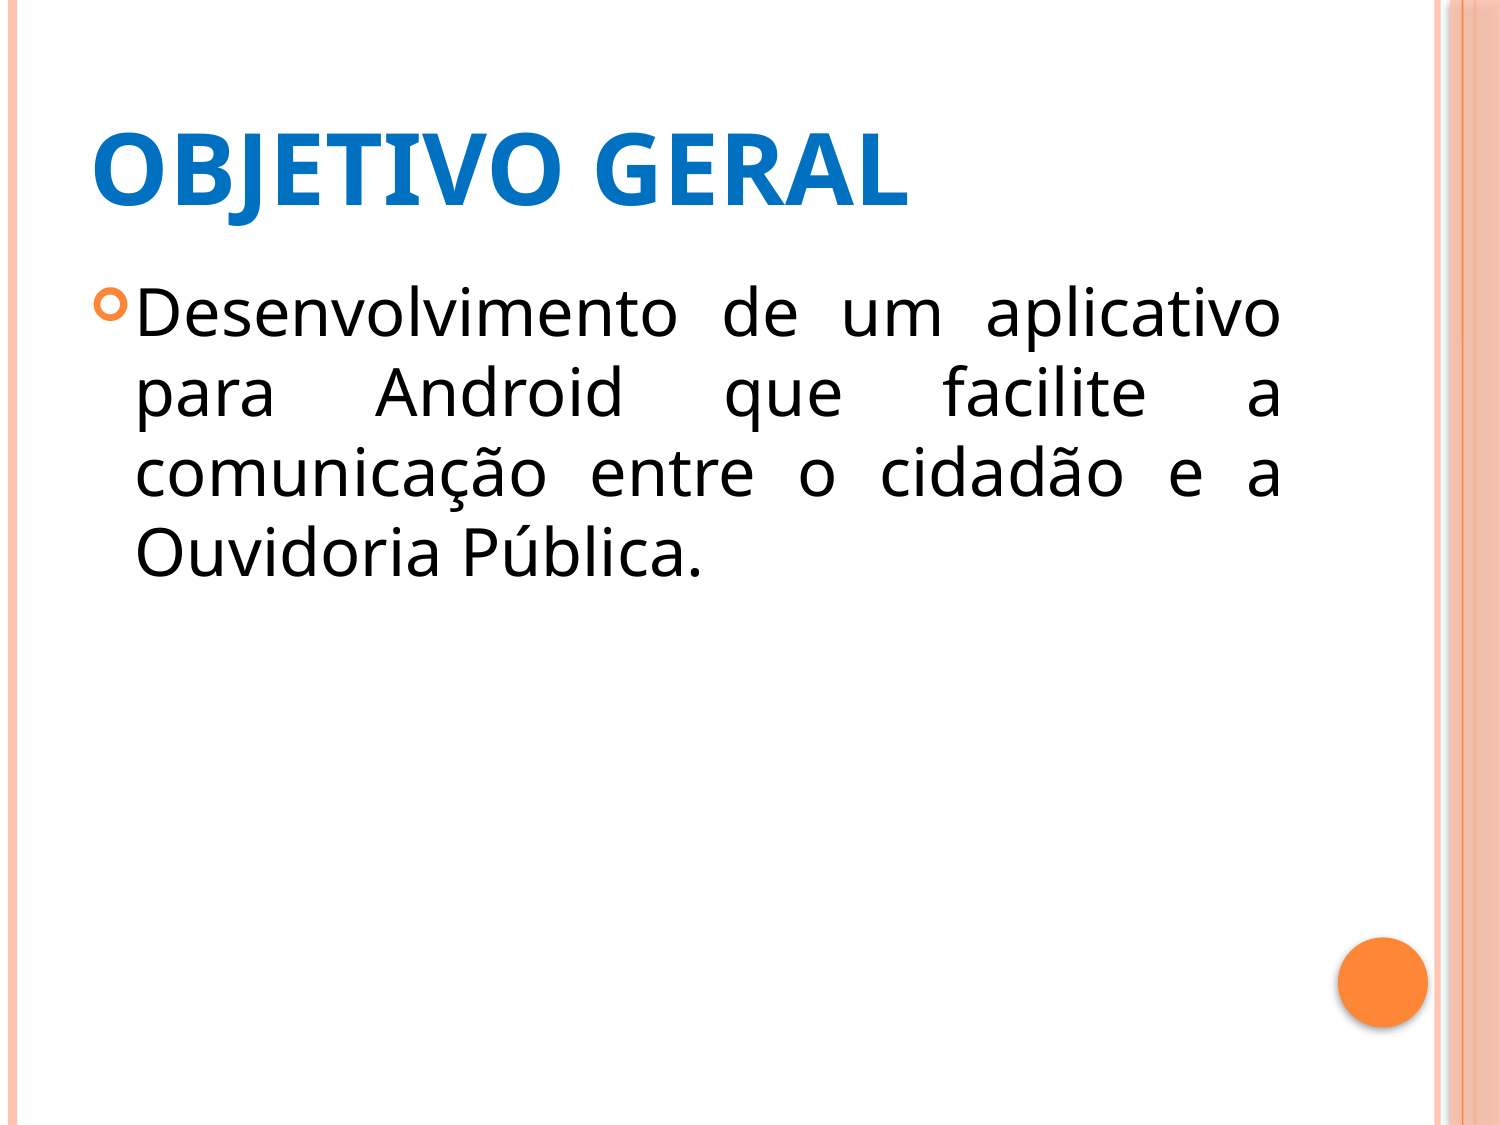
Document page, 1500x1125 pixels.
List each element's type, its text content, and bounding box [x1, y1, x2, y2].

title Objetivo Geral [75, 45, 1300, 233]
list Desenvolvimento de um aplicativo para Android que facilite a comunicação entre o cidadão e a Ouvidoria Pública. [75, 262, 1300, 1062]
